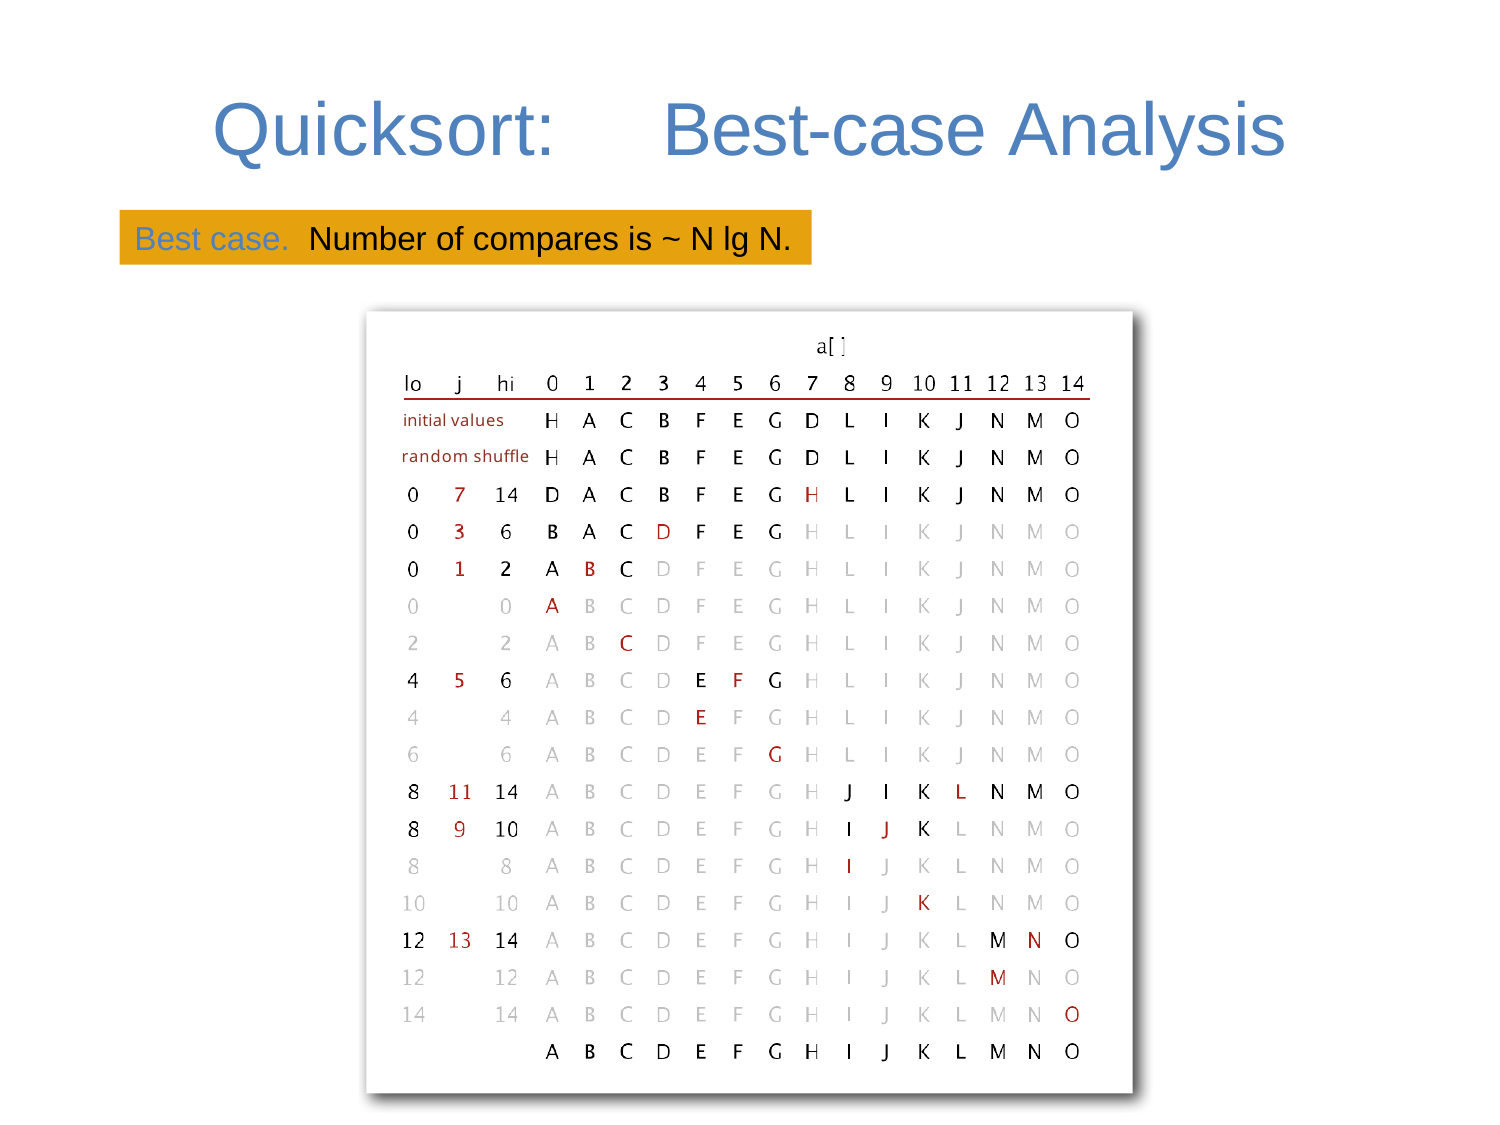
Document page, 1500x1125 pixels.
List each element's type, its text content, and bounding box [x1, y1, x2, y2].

text_box [697, 561, 706, 576]
text_box [585, 1007, 595, 1022]
text_box [919, 561, 930, 576]
text_box [919, 970, 930, 985]
text_box [1065, 561, 1079, 577]
text_box [806, 487, 818, 502]
text_box [657, 635, 670, 651]
text_box [992, 710, 1003, 725]
text_box [358, 301, 1153, 1115]
text_box [1028, 524, 1042, 539]
text_box [620, 821, 633, 837]
text_box [1028, 821, 1042, 836]
text_box [992, 487, 1003, 502]
text_box [992, 747, 1003, 762]
text_box [957, 858, 966, 873]
text_box [734, 932, 743, 948]
text_box [546, 487, 559, 502]
text_box [500, 710, 511, 725]
text_box [501, 561, 510, 576]
text_box [697, 1044, 706, 1059]
text_box [957, 970, 966, 985]
text_box [1065, 524, 1079, 540]
text_box [585, 598, 595, 613]
text_box [697, 747, 706, 762]
text_box [620, 635, 633, 651]
text_box [496, 895, 518, 911]
text_box [659, 375, 668, 391]
text_box [734, 747, 743, 762]
text_box [734, 1044, 743, 1059]
text_box [403, 1006, 425, 1022]
text_box [991, 932, 1005, 948]
text_box [1065, 1043, 1079, 1059]
text_box [806, 598, 818, 613]
text_box [992, 635, 1003, 651]
text_box [1065, 784, 1079, 799]
text_box [1028, 858, 1042, 873]
text_box [456, 561, 464, 576]
text_box [496, 932, 518, 948]
text_box [697, 858, 706, 873]
text_box [806, 635, 818, 651]
text_box [769, 635, 781, 651]
text_box [501, 746, 511, 762]
text_box [408, 635, 418, 651]
text_box [1028, 747, 1042, 762]
text_box [620, 561, 633, 577]
text_box [496, 969, 517, 985]
text_box [769, 561, 781, 577]
text_box [366, 311, 1133, 408]
text_box [403, 895, 425, 911]
text_box [806, 784, 818, 799]
text_box [919, 821, 930, 836]
text_box [585, 635, 595, 651]
text_box [844, 375, 855, 391]
text_box [1065, 932, 1079, 948]
text_box [919, 598, 930, 613]
text_box [585, 673, 595, 688]
text_box [992, 673, 1003, 688]
text_box [951, 375, 972, 391]
text_box [734, 710, 743, 725]
text_box [769, 524, 781, 540]
text_box [992, 561, 1003, 576]
text_box [769, 672, 781, 688]
text_box [881, 858, 888, 876]
text_box [657, 561, 670, 576]
text_box [403, 932, 424, 948]
text_box [501, 524, 511, 540]
text_box [408, 598, 418, 614]
text_box [1065, 858, 1079, 874]
text_box [408, 858, 419, 874]
text_box [407, 710, 418, 725]
text_box [806, 858, 818, 873]
text_box [955, 710, 962, 728]
text_box [991, 1044, 1005, 1059]
text_box [955, 561, 962, 579]
text_box [988, 375, 1009, 391]
text_box [734, 524, 743, 539]
text_box [501, 672, 511, 688]
text_box [955, 635, 962, 653]
text_box [881, 1007, 888, 1025]
text_box [545, 1007, 559, 1022]
text_box [620, 1043, 633, 1059]
text_box [408, 524, 418, 540]
text_box [697, 970, 706, 985]
text_box [991, 1007, 1005, 1022]
text_box [454, 379, 461, 395]
text_box [620, 672, 633, 688]
text_box [769, 709, 781, 725]
text_box [919, 784, 930, 799]
text_box [545, 561, 559, 576]
text_box [657, 895, 670, 911]
text_box [657, 970, 670, 985]
text_box [1065, 635, 1079, 651]
text_box [545, 784, 559, 799]
text_box [1028, 673, 1042, 688]
text_box [992, 784, 1003, 799]
text_box [697, 598, 706, 613]
text_box [408, 746, 418, 762]
text_box [955, 487, 962, 505]
text_box [919, 673, 930, 688]
text_box [1065, 709, 1079, 725]
text_box [1028, 895, 1042, 911]
text_box [545, 710, 559, 725]
text_box [806, 1044, 818, 1059]
text_box [806, 932, 818, 948]
text_box [408, 561, 418, 577]
text_box [585, 970, 595, 985]
text_box [455, 487, 465, 502]
text_box [407, 673, 418, 688]
text_box [734, 858, 743, 873]
text_box [734, 970, 743, 985]
text_box [734, 635, 743, 651]
text_box [697, 895, 706, 911]
text_box [697, 487, 706, 502]
text_box [1062, 375, 1084, 391]
text_box [697, 524, 706, 539]
text_box [545, 673, 559, 688]
text_box [919, 895, 930, 911]
text_box [769, 932, 781, 948]
text_box [496, 1006, 518, 1022]
text_box [881, 375, 892, 391]
text_box [1029, 932, 1040, 948]
text_box [695, 376, 706, 391]
text_box [881, 895, 888, 913]
text_box [545, 635, 559, 651]
text_box [697, 710, 706, 725]
text_box [769, 895, 781, 911]
text_box [697, 932, 706, 948]
text_box [1065, 487, 1079, 502]
text_box [734, 673, 743, 688]
text_box [622, 375, 631, 391]
text_box [1065, 598, 1079, 614]
text_box [1065, 1006, 1079, 1022]
text_box [992, 858, 1003, 873]
text_box [914, 375, 935, 391]
text_box [955, 673, 962, 691]
text_box [957, 821, 966, 836]
text_box [620, 598, 633, 614]
text_box [955, 598, 962, 616]
text_box [582, 487, 596, 502]
text_box [919, 487, 930, 502]
text_box [1028, 784, 1042, 799]
text_box [620, 524, 633, 540]
text_box [657, 784, 670, 799]
text_box [845, 524, 855, 539]
text_box [585, 747, 595, 762]
text_box [620, 487, 633, 502]
title Quicksort: Best-case Analysis [75, 31, 1425, 219]
text_box [585, 1044, 595, 1059]
text_box [657, 598, 670, 613]
text_box [957, 1044, 966, 1059]
text_box [734, 895, 743, 911]
text_box [919, 747, 930, 762]
text_box [769, 1006, 781, 1022]
text_box [1065, 969, 1079, 985]
text_box [585, 895, 595, 911]
text_box [403, 969, 424, 985]
text_box [734, 487, 743, 502]
text_box [657, 821, 670, 836]
text_box [1028, 561, 1042, 576]
text_box [500, 598, 511, 614]
text_box [955, 524, 962, 542]
text_box [1065, 895, 1079, 911]
text_box [405, 375, 421, 391]
text_box [657, 1007, 670, 1022]
text_box [919, 635, 930, 651]
text_box [881, 932, 888, 950]
text_box [991, 970, 1005, 985]
text_box [919, 1044, 930, 1059]
text_box [496, 784, 518, 799]
text_box [547, 375, 558, 391]
text_box [501, 635, 510, 651]
text_box [734, 598, 743, 613]
text_box [620, 895, 633, 911]
text_box [769, 487, 781, 502]
text_box [1029, 1044, 1040, 1059]
text_box [454, 821, 465, 837]
text_box [657, 524, 670, 539]
text_box [545, 858, 559, 873]
text_box [806, 1007, 818, 1022]
text_box [585, 710, 595, 725]
text_box [545, 970, 559, 985]
text_box [1028, 710, 1042, 725]
text_box [919, 710, 930, 725]
text_box [545, 932, 559, 948]
text_box [545, 747, 559, 762]
text_box [657, 673, 670, 688]
text_box [657, 747, 670, 762]
text_box [408, 487, 418, 502]
text_box [545, 895, 559, 911]
text_box [697, 673, 706, 688]
text_box initial values random shuffle [366, 408, 1133, 466]
text_box [366, 466, 1133, 1094]
text_box [498, 375, 513, 391]
text_box [734, 1007, 743, 1022]
text_box [496, 821, 518, 837]
text_box [769, 821, 781, 837]
text_box [620, 858, 633, 874]
text_box [769, 746, 781, 762]
text_box [660, 487, 669, 502]
text_box [769, 598, 781, 614]
text_box [1028, 635, 1042, 651]
text_box [806, 524, 818, 539]
text_box [697, 784, 706, 799]
text_box [957, 895, 966, 911]
text_box [1028, 487, 1042, 502]
text_box [545, 1044, 559, 1059]
text_box [769, 858, 781, 874]
text_box [806, 747, 818, 762]
text_box [620, 969, 633, 985]
text_box [806, 710, 818, 725]
text_box [992, 821, 1003, 836]
text_box [844, 784, 851, 802]
text_box [806, 673, 818, 688]
text_box [496, 487, 518, 502]
text_box [501, 858, 511, 874]
text_box [620, 784, 633, 799]
text_box [697, 821, 706, 836]
text_box [806, 895, 818, 911]
text_box [734, 561, 743, 576]
text_box [845, 487, 855, 502]
text_box [919, 524, 930, 539]
text_box [455, 673, 464, 688]
text_box [734, 376, 742, 391]
text_box [769, 969, 781, 985]
text_box [657, 1044, 670, 1059]
text_box [620, 1006, 633, 1022]
text_box [770, 375, 780, 391]
text_box [620, 709, 633, 725]
text_box [957, 932, 966, 948]
text_box [455, 524, 464, 539]
text_box [585, 561, 595, 576]
text_box [585, 821, 595, 836]
text_box [992, 895, 1003, 911]
text_box [586, 375, 594, 391]
text_box [955, 747, 962, 765]
text_box [1025, 375, 1046, 391]
text_box [657, 710, 670, 725]
text_box [806, 561, 818, 576]
text_box [620, 932, 633, 948]
text_box [957, 784, 966, 799]
text_box [734, 784, 743, 799]
text_box [1028, 598, 1042, 613]
text_box [919, 1007, 930, 1022]
text_box [1029, 1007, 1040, 1022]
text_box [806, 821, 818, 836]
text_box [919, 932, 930, 948]
text_box [806, 970, 818, 985]
text_box [992, 524, 1003, 539]
text_box [585, 932, 595, 948]
text_box [657, 858, 670, 873]
text_box [1065, 672, 1079, 688]
text_box [697, 1007, 706, 1022]
text_box [697, 635, 706, 651]
text_box [450, 784, 471, 799]
text_box [957, 1007, 966, 1022]
text_box [582, 524, 596, 539]
text_box [919, 858, 930, 873]
text_box [657, 932, 670, 948]
text_box [450, 932, 470, 948]
text_box [1065, 821, 1079, 837]
text_box [545, 821, 559, 836]
text_box [620, 746, 633, 762]
text_box [408, 821, 419, 837]
text_box [881, 970, 888, 988]
text_box [734, 821, 743, 836]
text_box [548, 524, 558, 539]
text_box [408, 784, 419, 799]
text_box [585, 784, 595, 799]
text_box [817, 337, 845, 356]
text_box [769, 784, 781, 799]
text_box [585, 858, 595, 873]
text_box [1029, 970, 1040, 985]
text_box [845, 747, 855, 762]
text_box [545, 598, 559, 613]
text_box Best case. Number of compares is ~ N lg N. [119, 219, 812, 265]
text_box [992, 598, 1003, 613]
text_box [881, 821, 888, 839]
text_box [881, 1044, 888, 1062]
text_box [1065, 746, 1079, 762]
text_box [769, 1043, 781, 1059]
text_box [808, 376, 818, 391]
